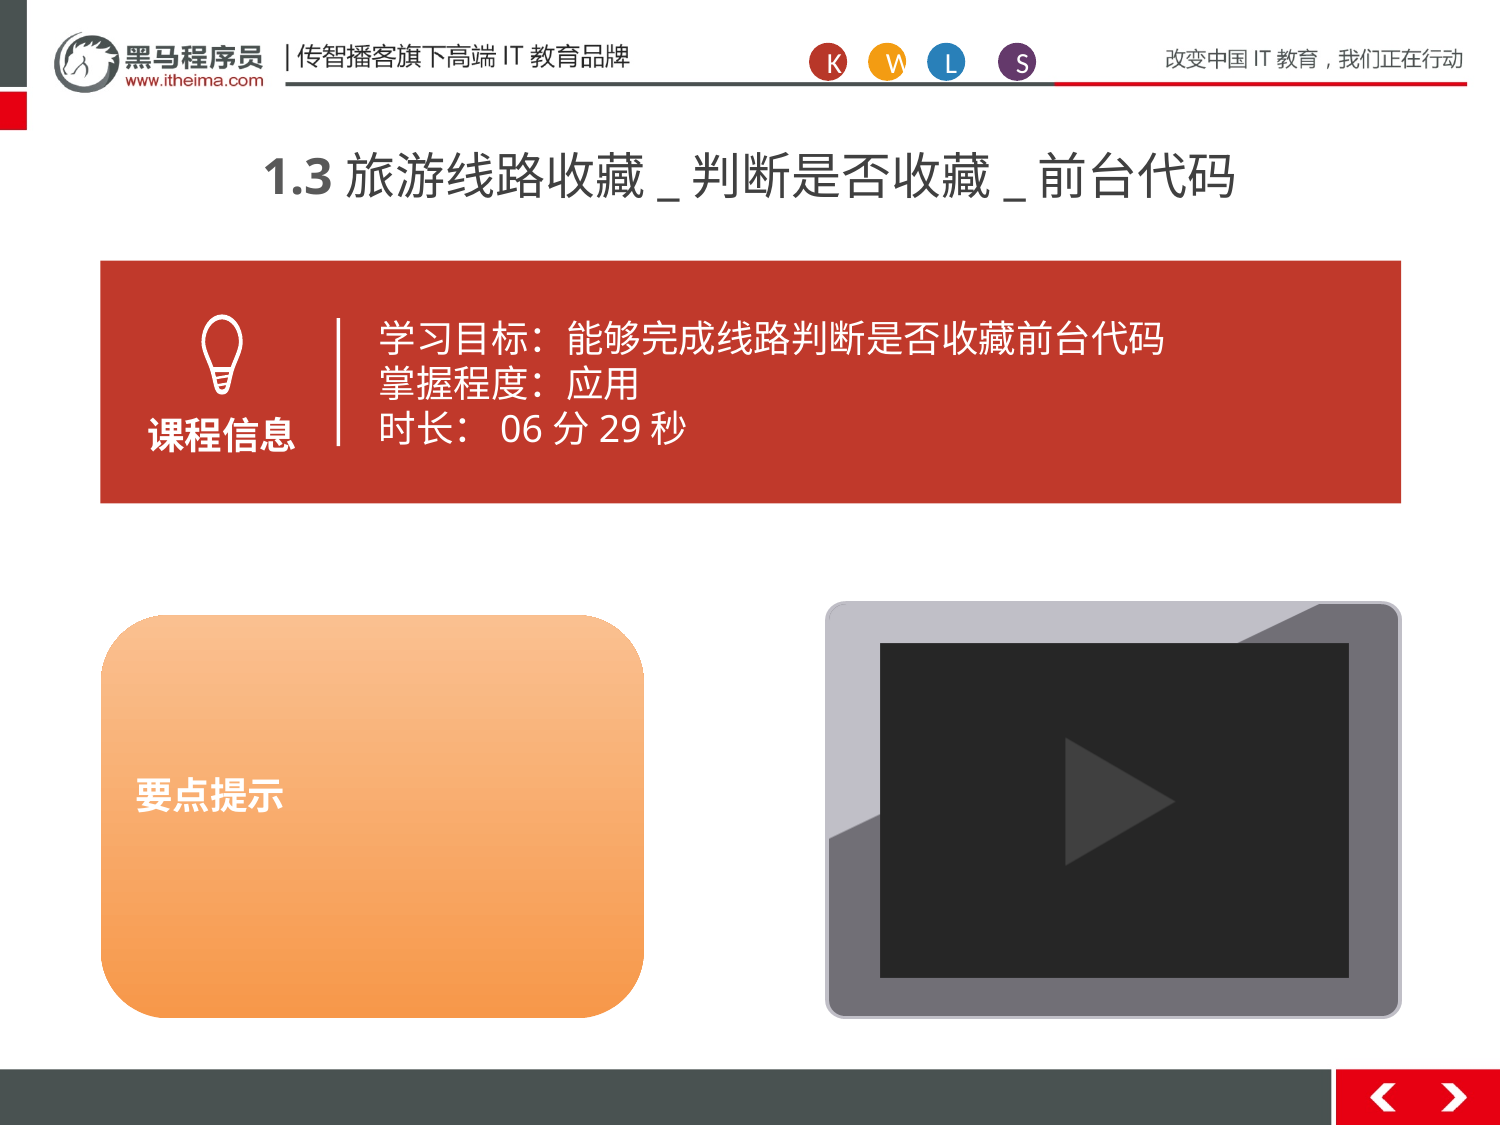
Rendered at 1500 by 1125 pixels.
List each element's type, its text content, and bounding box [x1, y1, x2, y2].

text_box [98, 258, 1403, 505]
text_box 要点提示 [100, 615, 644, 1019]
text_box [130, 314, 314, 466]
text_box S [995, 40, 1039, 83]
picture [0, 0, 1500, 137]
text_box K [806, 40, 850, 83]
text_box 学习目标：能够完成线路判断是否收藏前台代码 掌握程度：应用 时长：06分29秒 [364, 307, 1329, 458]
text_box 1.3旅游线路收藏_判断是否收藏_前台代码 [0, 137, 1500, 209]
text_box W [866, 40, 909, 83]
text_box [335, 316, 342, 448]
text_box L [925, 40, 968, 83]
picture [0, 209, 1500, 1125]
